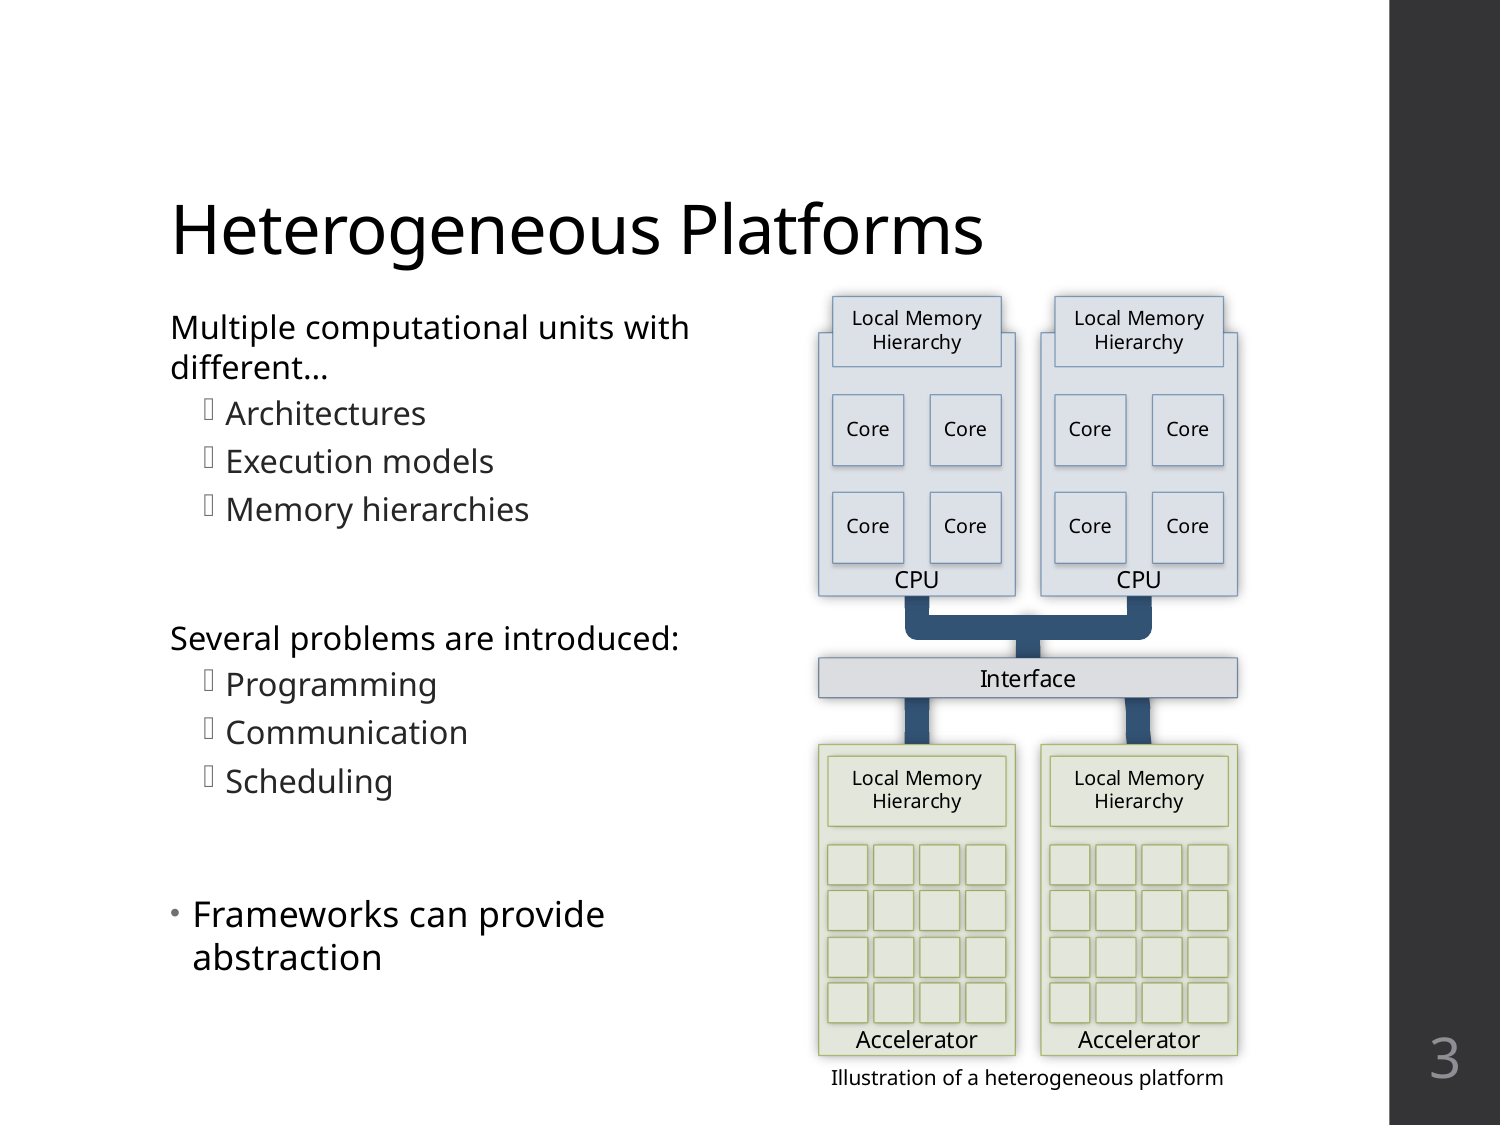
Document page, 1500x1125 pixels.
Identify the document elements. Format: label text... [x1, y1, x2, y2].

slide_number 3 [1389, 1012, 1500, 1110]
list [798, 277, 1257, 1074]
title Heterogeneous Platforms [155, 60, 1348, 278]
list Multiple computational units with different… Architectures Execution models Memory hierarchies Several problems are introduced: Programming Communication Scheduling Frameworks can provide abstraction [155, 299, 707, 1014]
text_box Illustration of a heterogeneous platform [799, 1082, 1256, 1098]
